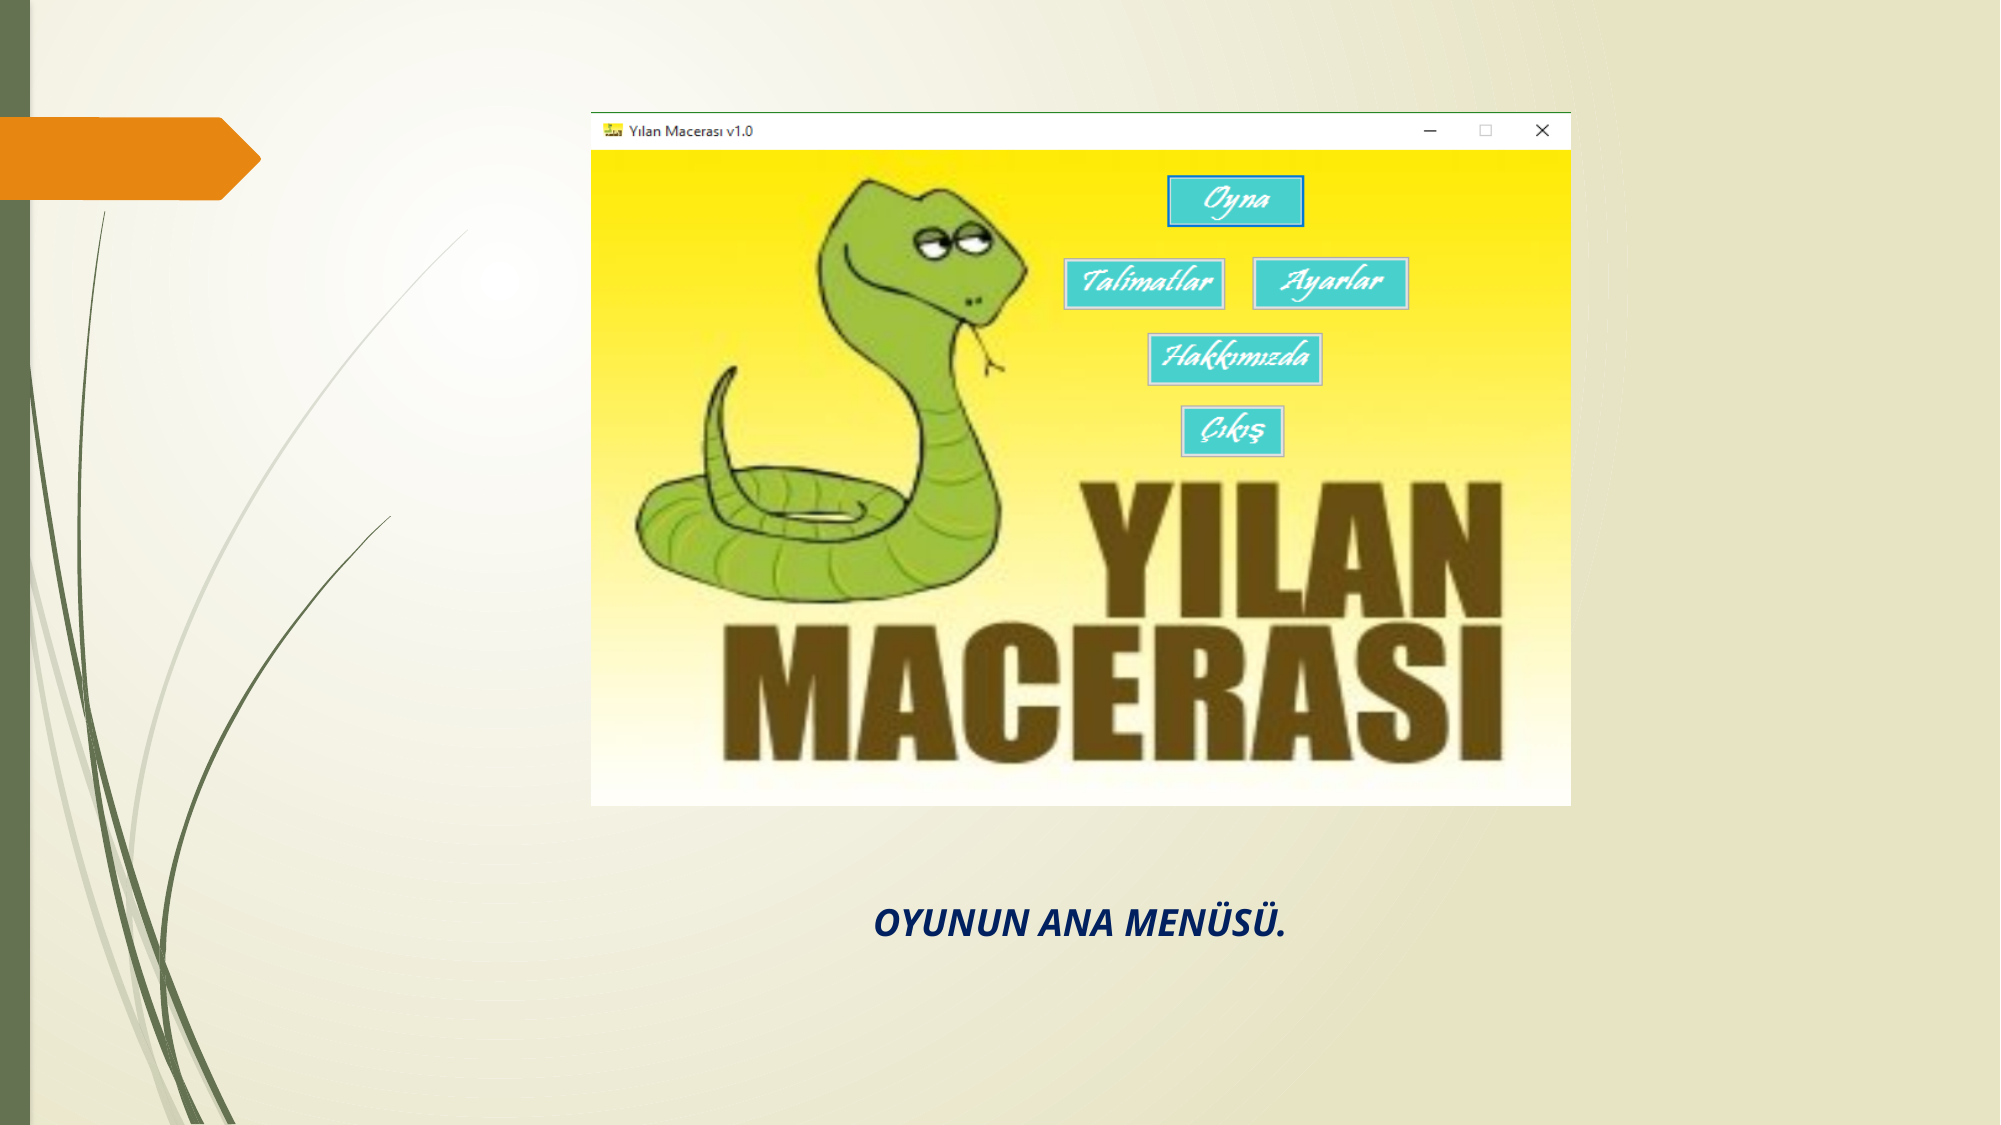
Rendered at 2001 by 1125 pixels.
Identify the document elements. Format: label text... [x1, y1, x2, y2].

text_box OYUNUN ANA MENÜSÜ. [858, 891, 1304, 951]
picture [591, 112, 1571, 806]
